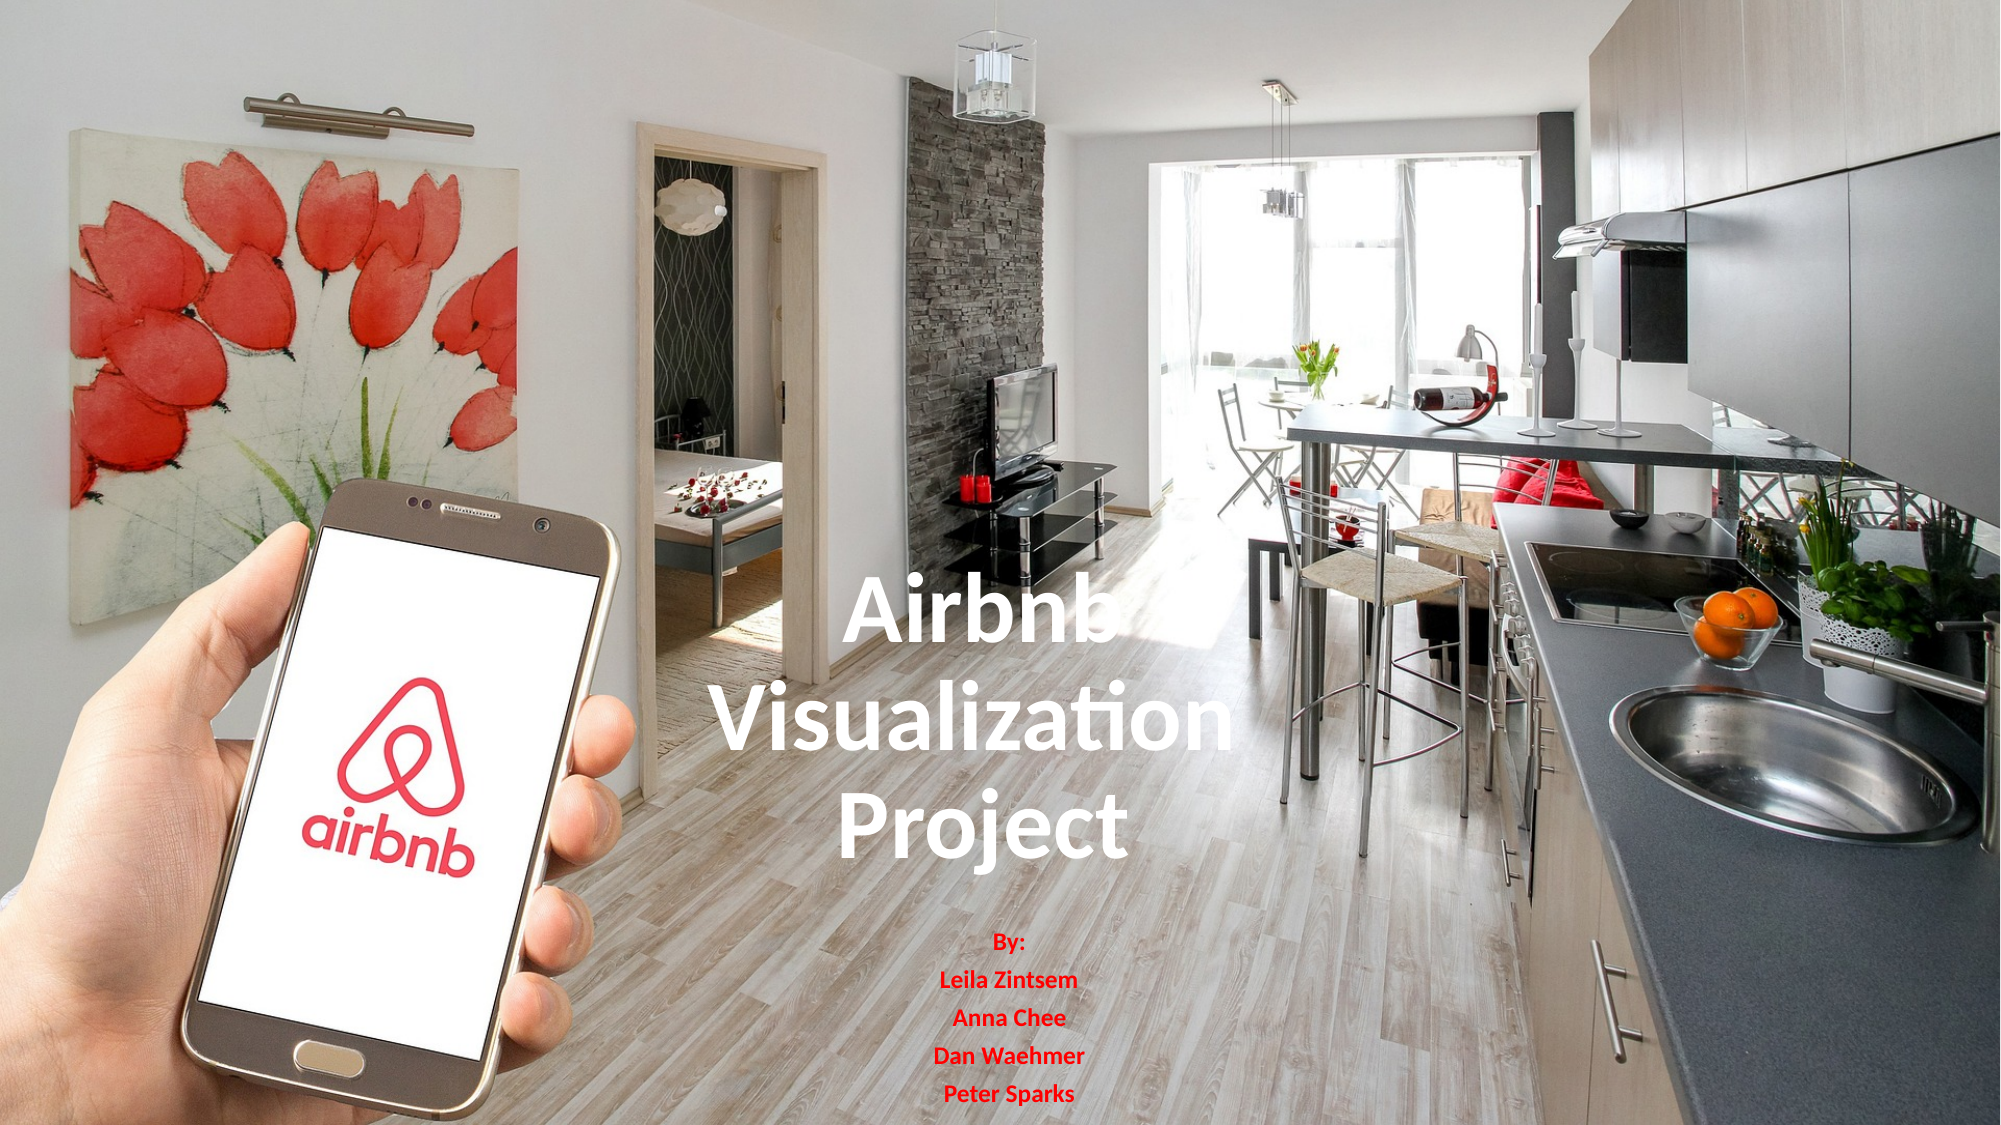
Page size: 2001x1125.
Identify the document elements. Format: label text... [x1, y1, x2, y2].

picture [0, 0, 2001, 1125]
title Airbnb Visualization Project [613, 495, 1354, 888]
subtitle By: Leila Zintsem Anna Chee Dan Waehmer Peter Sparks [760, 879, 1259, 1119]
